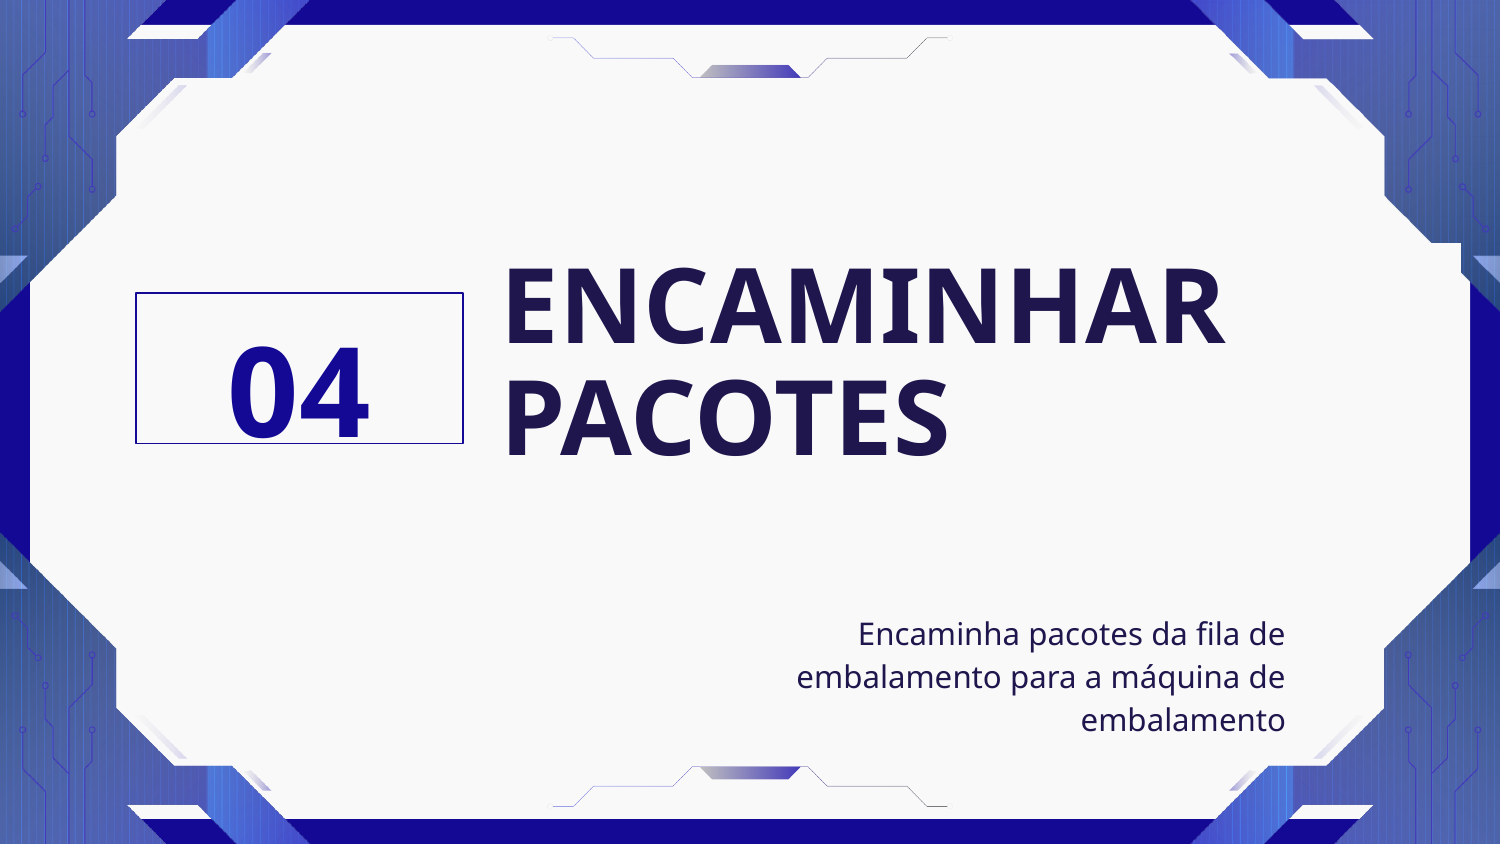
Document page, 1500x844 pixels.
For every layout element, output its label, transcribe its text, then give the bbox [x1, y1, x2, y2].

picture [1157, 520, 1500, 844]
subtitle Encaminha pacotes da fila de embalamento para a máquina de embalamento [645, 593, 1302, 693]
picture [0, 0, 343, 324]
picture [0, 520, 343, 844]
picture [547, 12, 953, 89]
picture [547, 755, 953, 832]
picture [1158, 0, 1500, 324]
title 04 [135, 292, 464, 444]
title ENCAMINHAR PACOTES [485, 243, 1461, 494]
